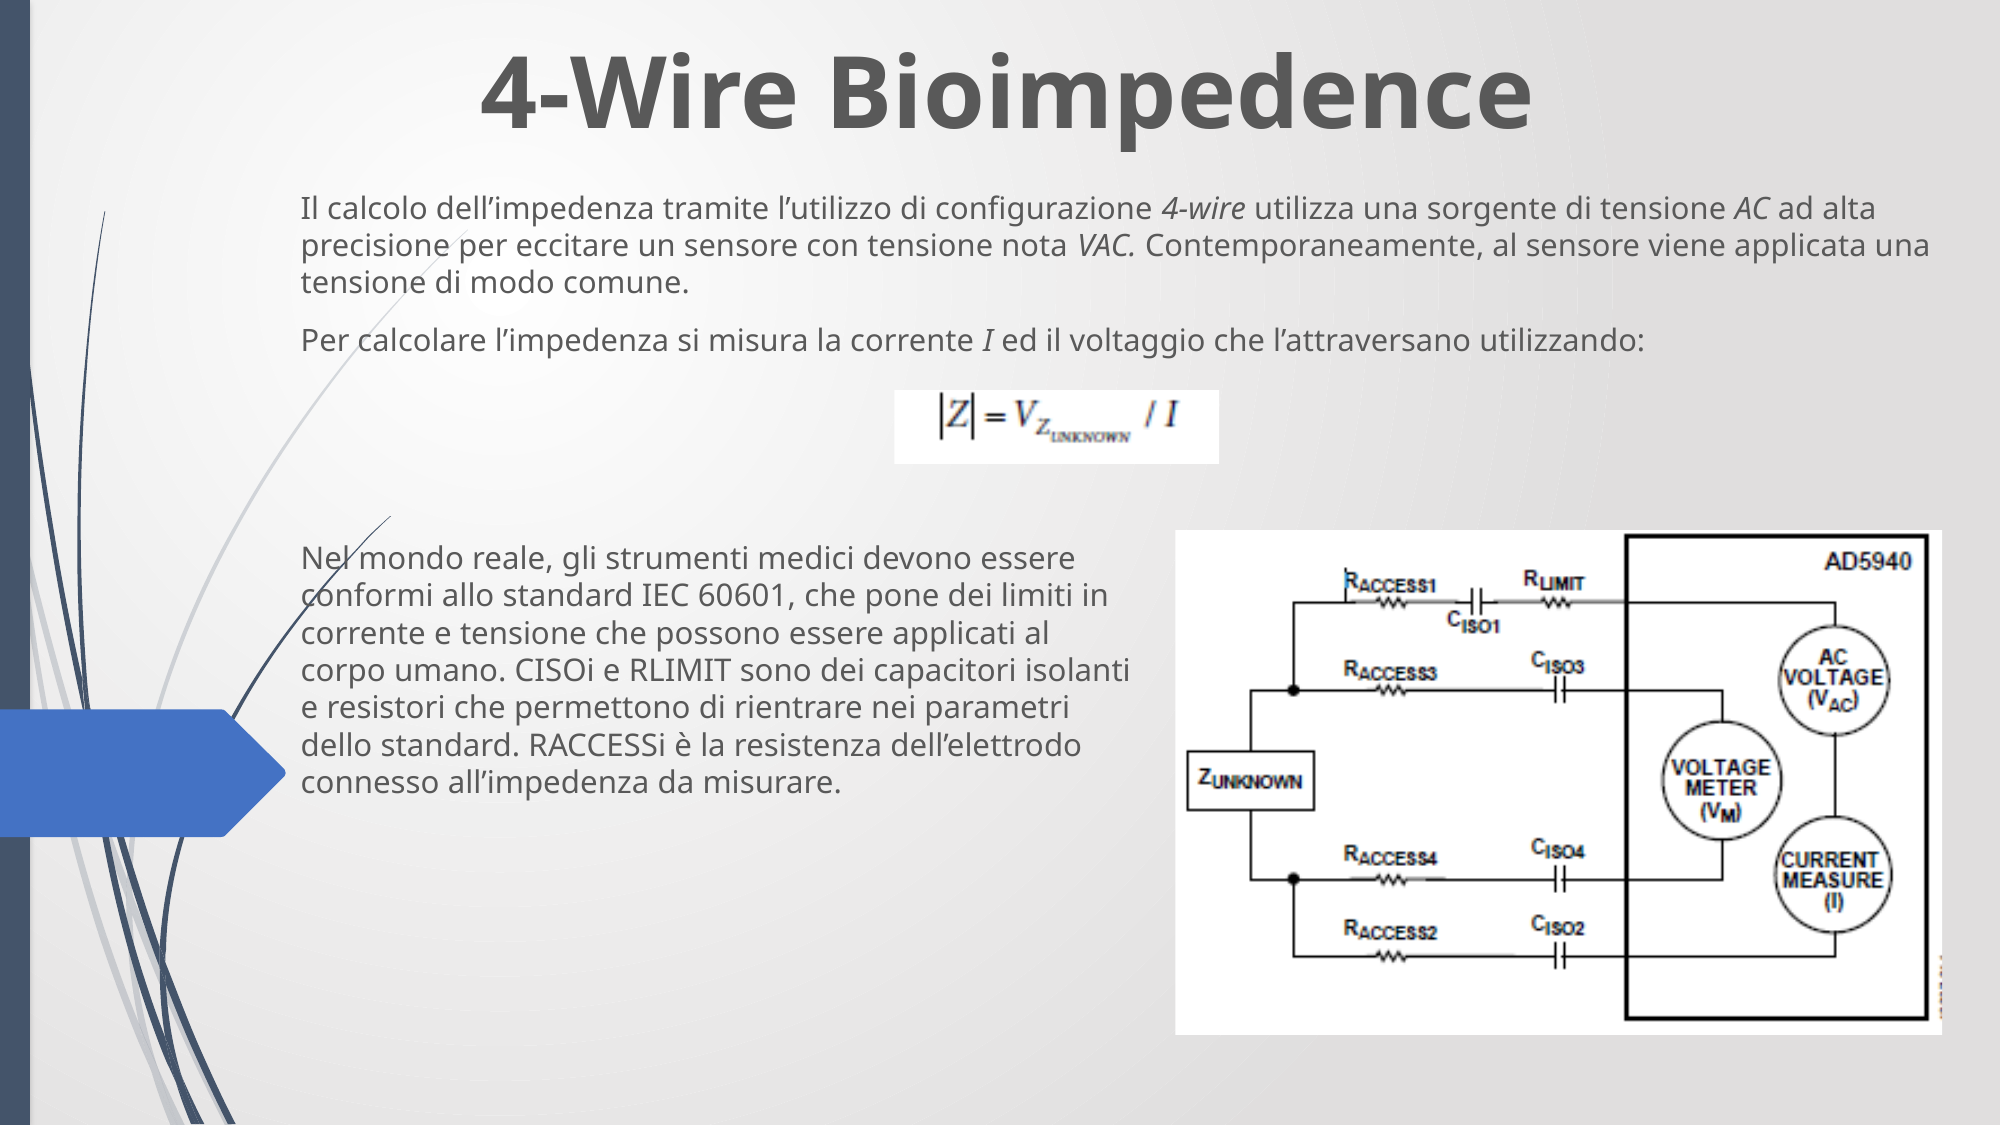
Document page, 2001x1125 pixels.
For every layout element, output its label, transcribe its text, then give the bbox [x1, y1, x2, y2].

title 4-Wire Bioimpedence [99, 0, 1943, 157]
picture [1175, 530, 1943, 1036]
picture [894, 390, 1220, 465]
subtitle Il calcolo dell’impedenza tramite l’utilizzo di configurazione 4-wire utilizza una sorgente di tensione AC ad alta precisione per eccitare un sensore con tensione nota VAC. Contemporaneamente, al sensore viene applicata una tensione di modo comune. Per calcolare l’impedenza si misura la corrente I ed il voltaggio che l’attraversano utilizzando: [285, 181, 1969, 367]
text_box Nel mondo reale, gli strumenti medici devono essere conformi allo standard IEC 60601, che pone dei limiti in corrente e tensione che possono essere applicati al corpo umano. CISOi e RLIMIT sono dei capacitori isolanti e resistori che permettono di rientrare nei parametri dello standard. RACCESSi è la resistenza dell’elettrodo connesso all’impedenza da misurare. [285, 530, 1153, 1035]
